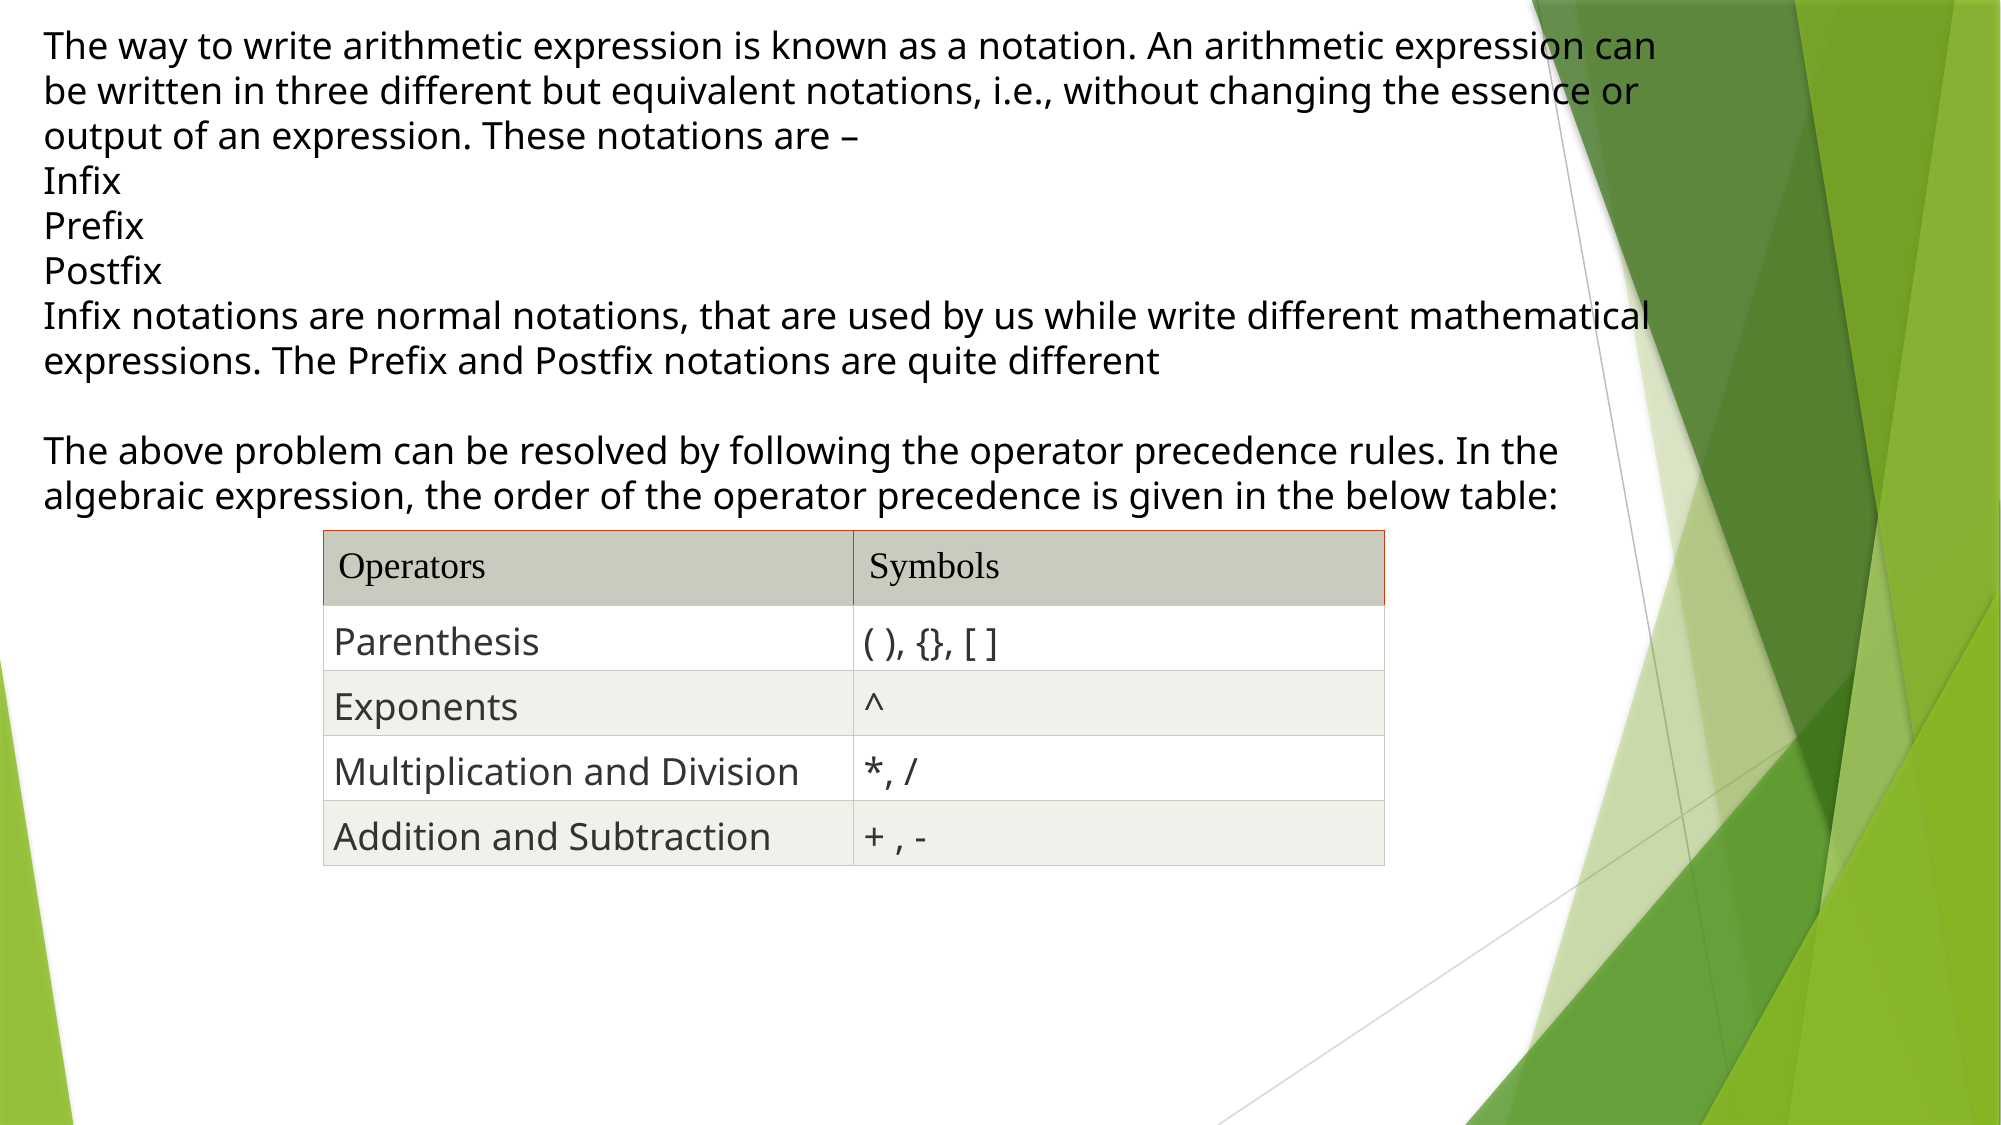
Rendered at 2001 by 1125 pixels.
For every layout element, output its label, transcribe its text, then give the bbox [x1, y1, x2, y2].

table_cell Exponents [324, 671, 853, 735]
text_box The way to write arithmetic expression is known as a notation. An arithmetic expression can be written in three different but equivalent notations, i.e., without changing the essence or output of an expression. These notations are – Infix Prefix Postfix Infix notations are normal notations, that are used by us while write different mathematical expressions. The Prefix and Postfix notations are quite different The above problem can be resolved by following the operator precedence rules. In the algebraic expression, the order of the operator precedence is given in the below table: [28, 14, 1698, 884]
table_cell + , - [854, 801, 1384, 865]
table_cell Parenthesis [324, 606, 853, 670]
table_cell ^ [854, 671, 1384, 735]
table_cell *, / [854, 736, 1384, 800]
table_cell ( ), {}, [ ] [854, 606, 1384, 670]
table_header Operators [324, 531, 853, 605]
table_cell Multiplication and Division [324, 736, 853, 800]
table_cell Addition and Subtraction [324, 801, 853, 865]
table_header Symbols [854, 531, 1384, 605]
